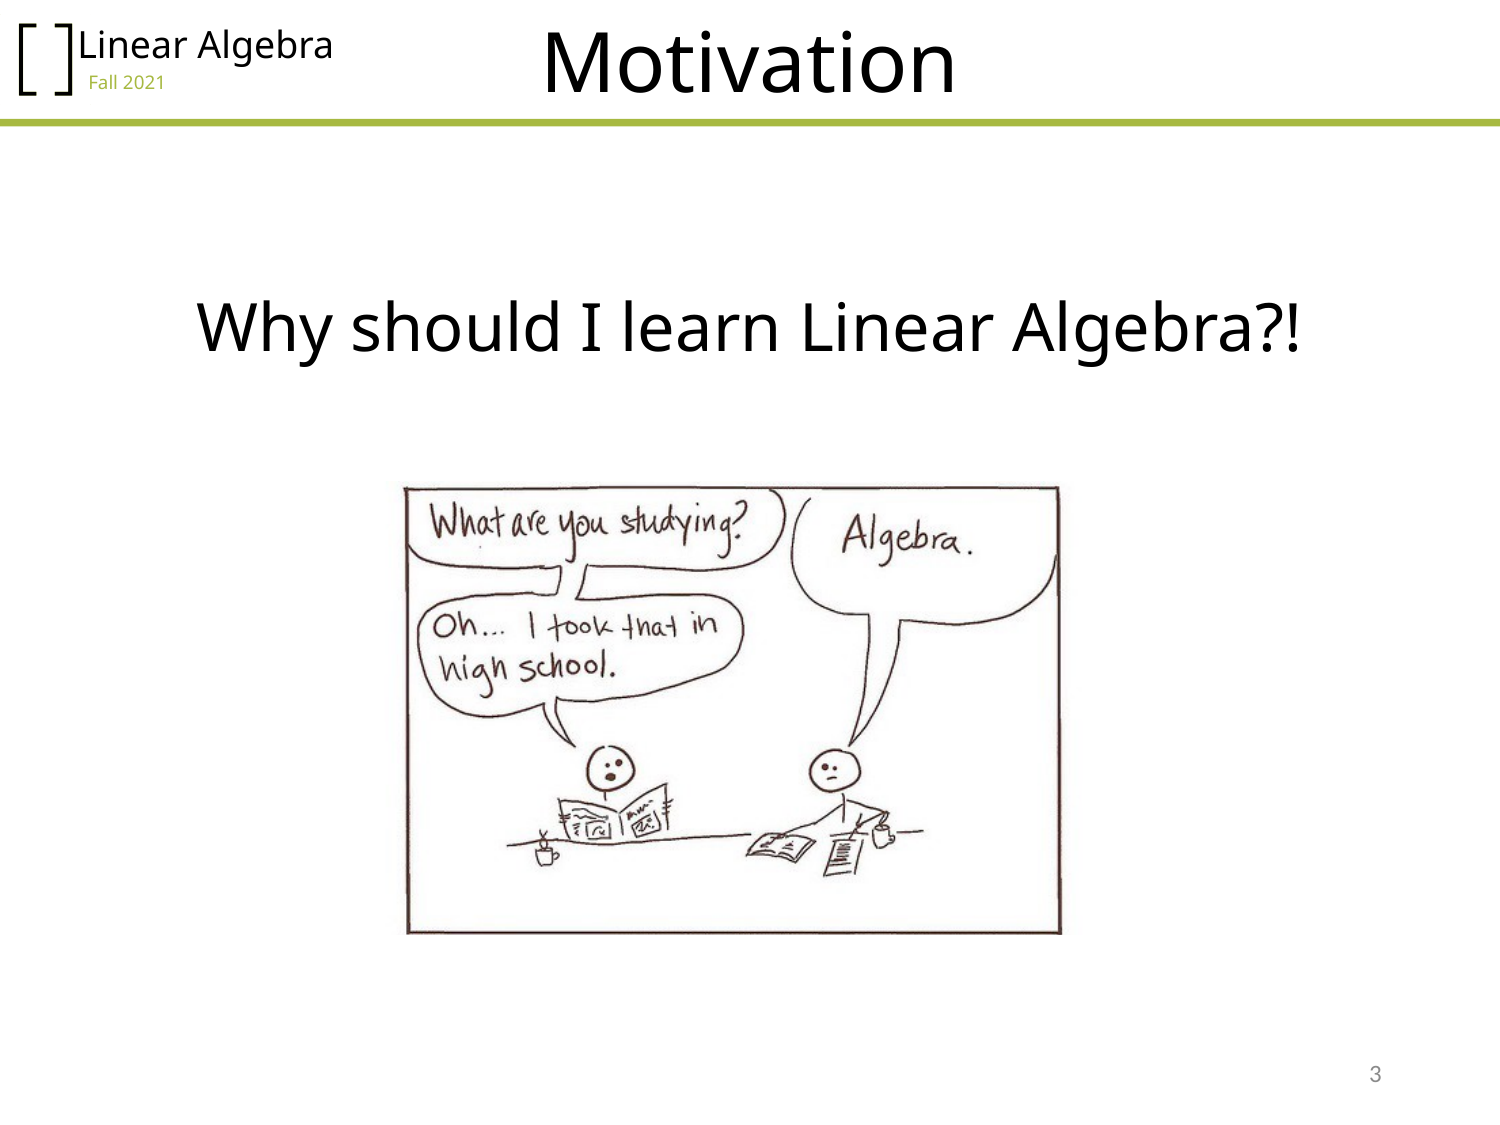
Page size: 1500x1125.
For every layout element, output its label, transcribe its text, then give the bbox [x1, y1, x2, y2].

picture [321, 481, 1179, 935]
text_box Motivation [525, 2, 975, 117]
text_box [0, 13, 340, 105]
text_box Why should I learn Linear Algebra?! [181, 277, 1319, 372]
text_box [0, 118, 1500, 128]
slide_number 3 [1059, 1042, 1397, 1103]
